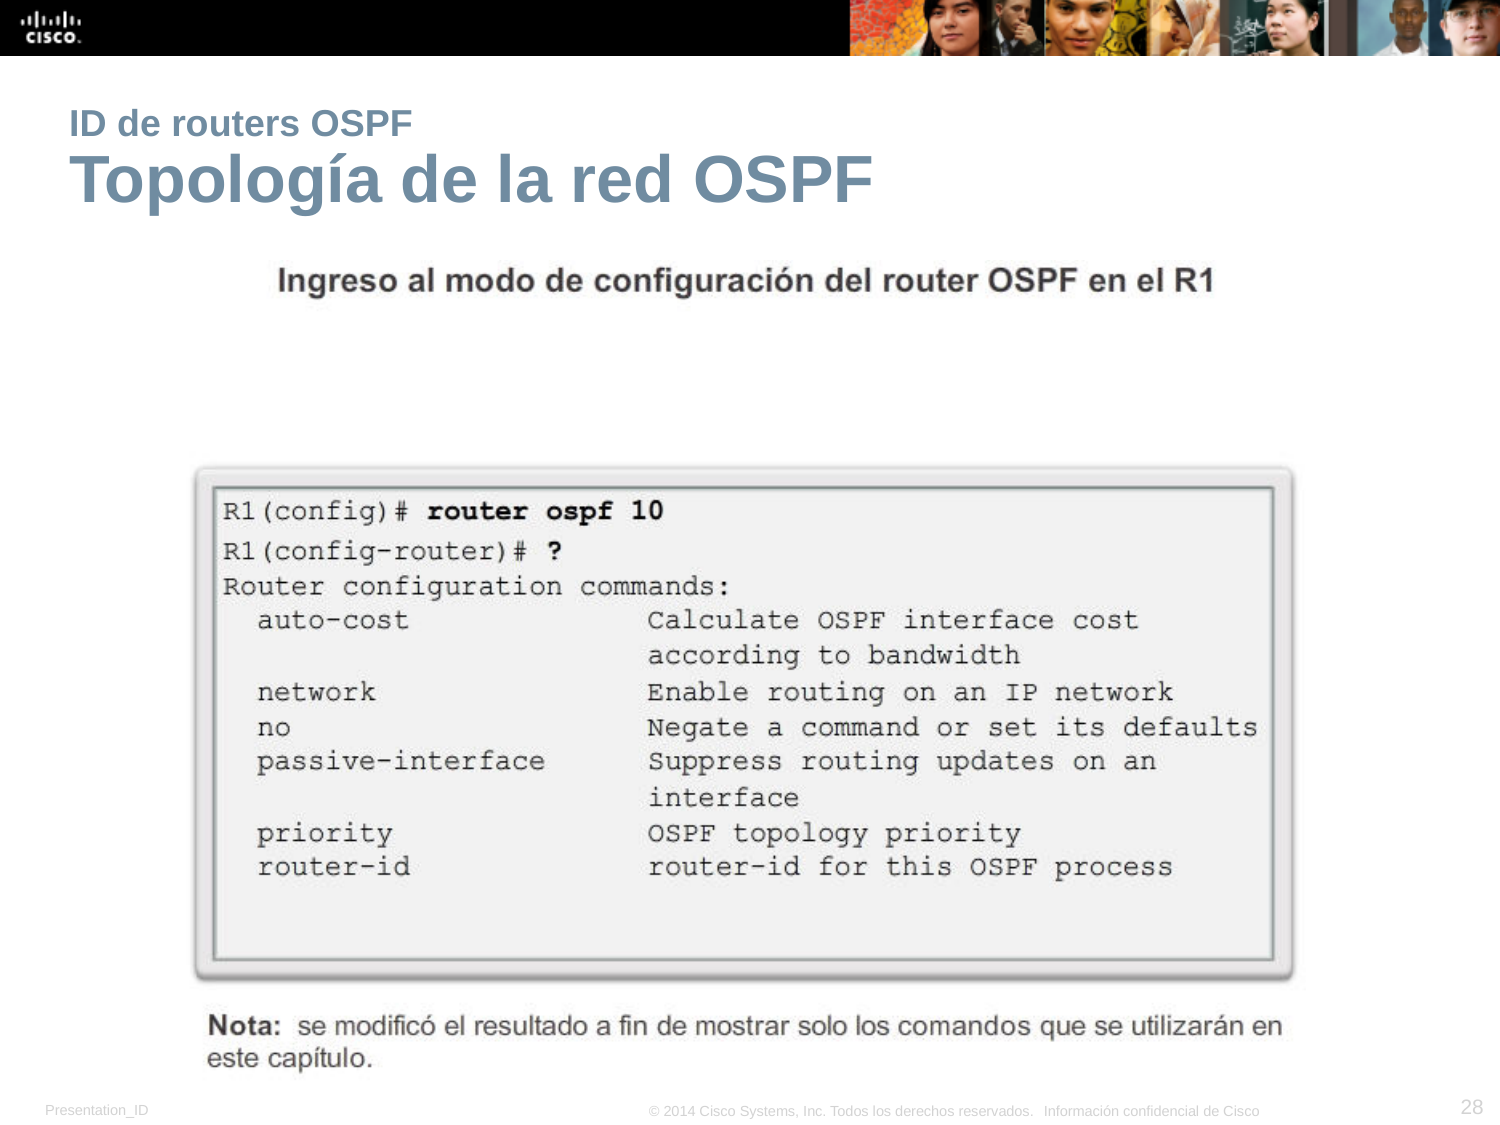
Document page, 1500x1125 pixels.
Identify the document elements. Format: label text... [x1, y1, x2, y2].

title ID de routers OSPF Topología de la red OSPF [55, 80, 1444, 224]
picture [151, 259, 1306, 1086]
picture [0, 0, 1500, 56]
